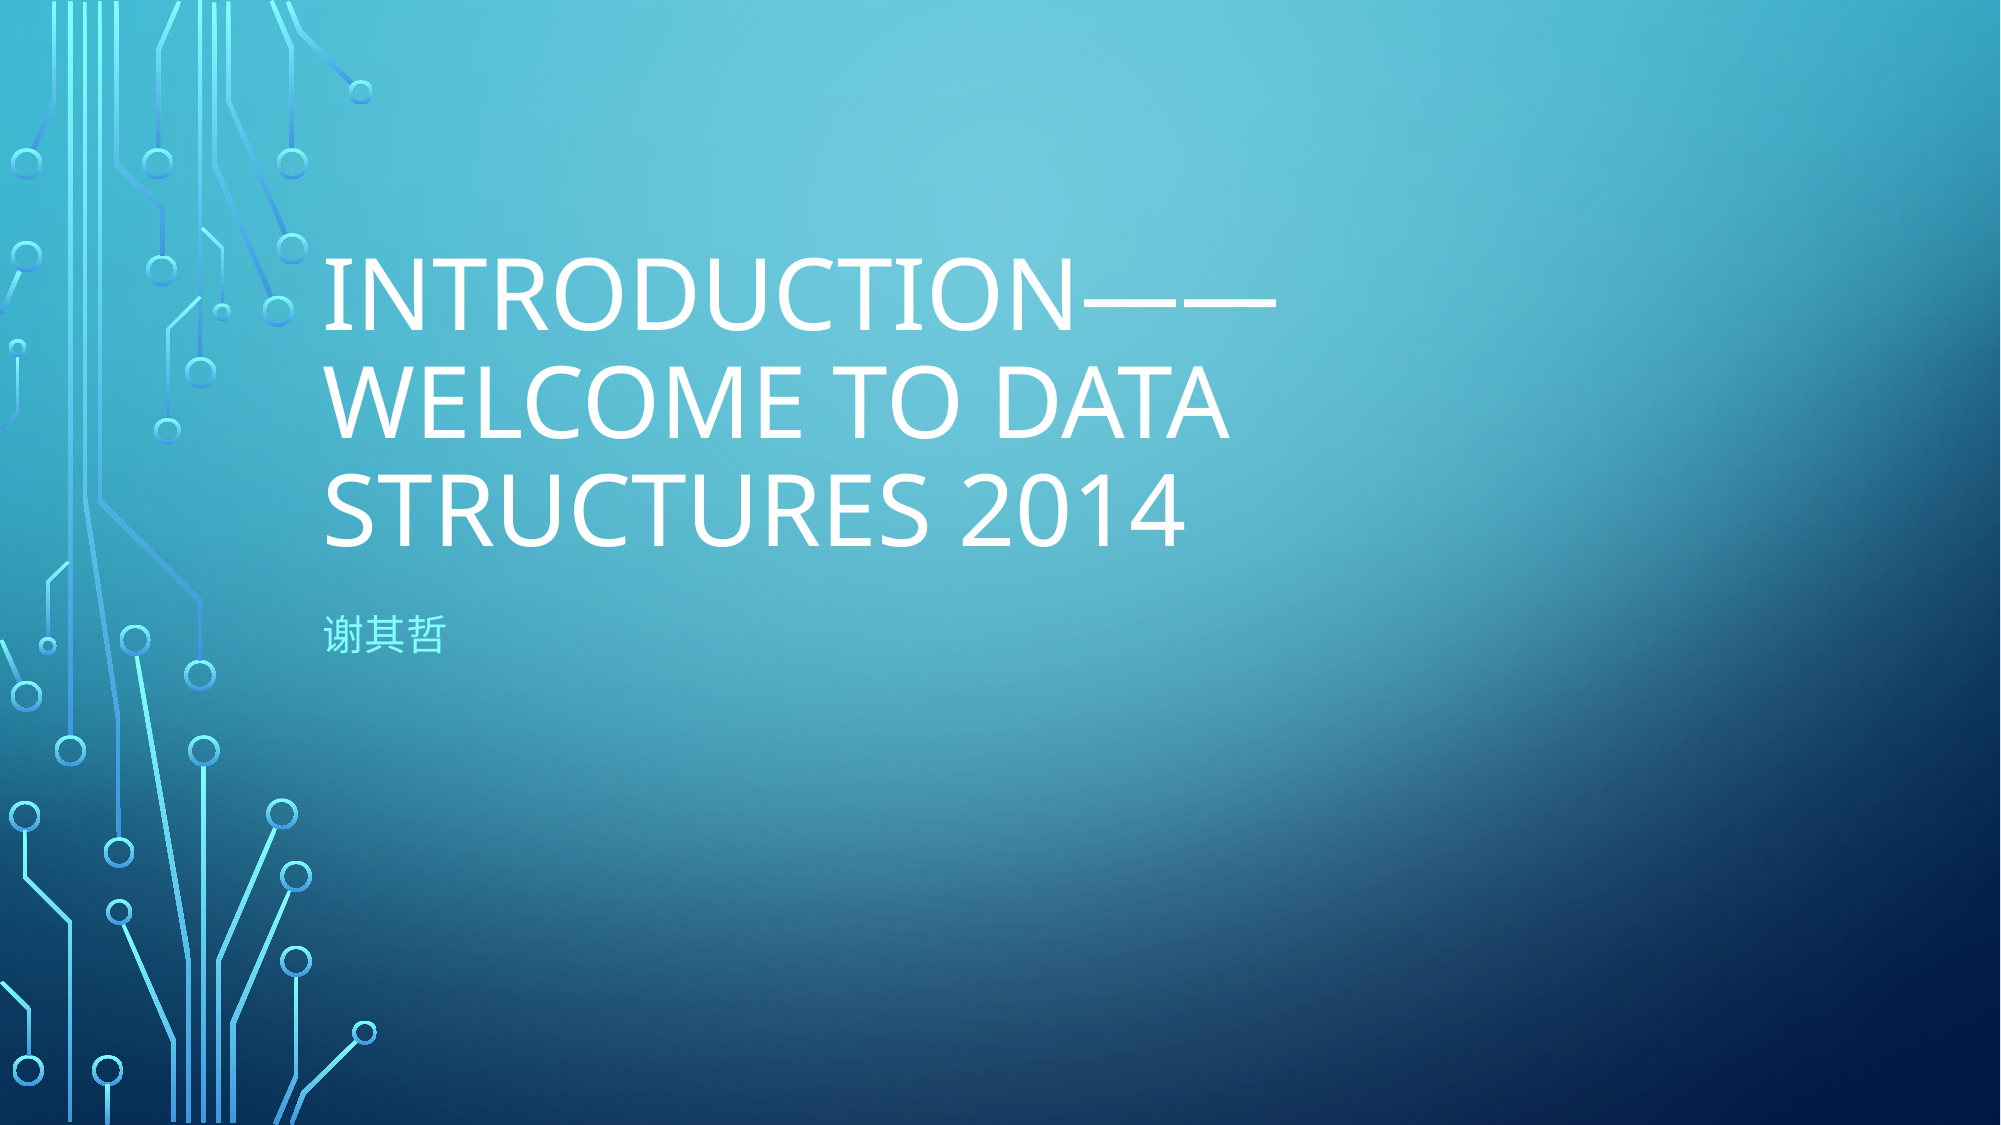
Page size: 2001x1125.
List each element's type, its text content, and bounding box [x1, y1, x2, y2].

title Introduction——welcome to data structures 2014 [307, 184, 1750, 576]
subtitle 谢其哲 [307, 590, 1750, 863]
